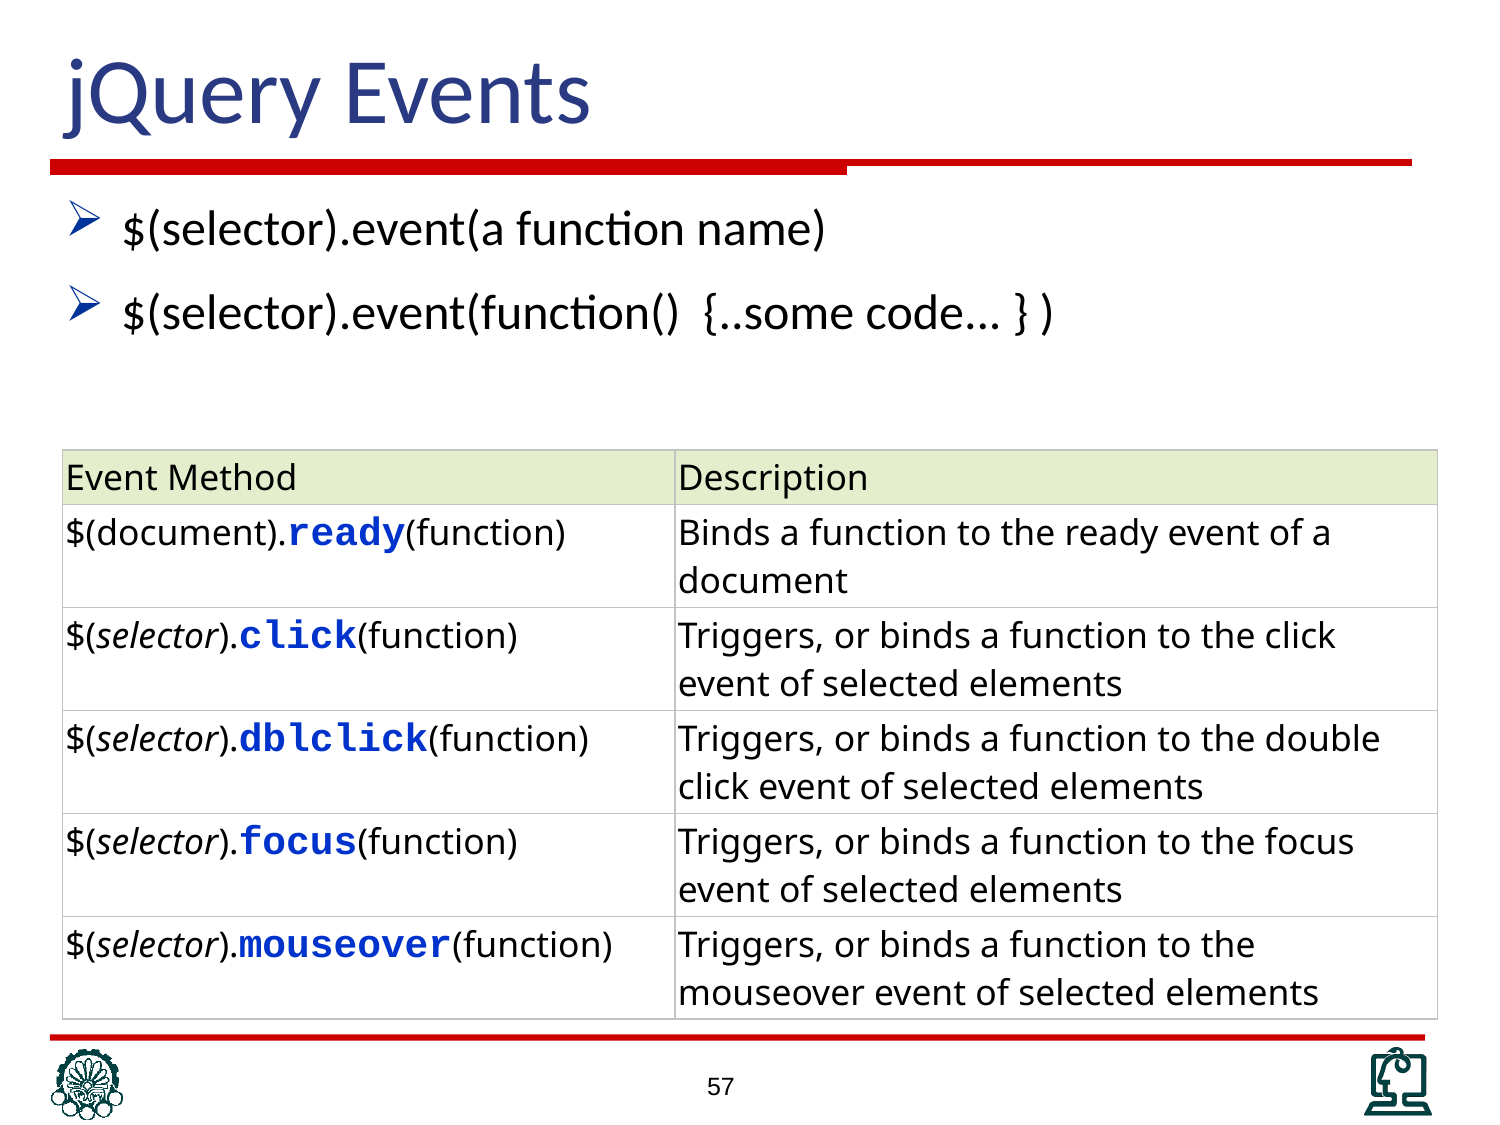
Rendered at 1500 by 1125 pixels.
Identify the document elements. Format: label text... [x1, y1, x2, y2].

table_cell Triggers, or binds a function to the mouseover event of selected elements [676, 917, 1437, 1018]
table_cell Binds a function to the ready event of a document [676, 505, 1437, 607]
table_cell Triggers, or binds a function to the focus event of selected elements [676, 814, 1437, 916]
table_cell $(document).ready(function) [63, 505, 674, 607]
table_header Description [676, 451, 1437, 504]
table_header Event Method [63, 451, 674, 504]
table_cell $(selector).mouseover(function) [63, 917, 674, 1018]
picture [1362, 1045, 1438, 1119]
slide_number 57 [649, 1062, 751, 1103]
table_cell Triggers, or binds a function to the double click event of selected elements [676, 711, 1437, 813]
list $(selector).event(a function name) $(selector).event(function() {..some code... } ) [49, 187, 1426, 1038]
picture [50, 1047, 125, 1122]
table_cell $(selector).click(function) [63, 608, 674, 710]
title jQuery Events [49, 24, 1438, 151]
table_cell $(selector).focus(function) [63, 814, 674, 916]
table_cell Triggers, or binds a function to the click event of selected elements [676, 608, 1437, 710]
table_cell $(selector).dblclick(function) [63, 711, 674, 813]
